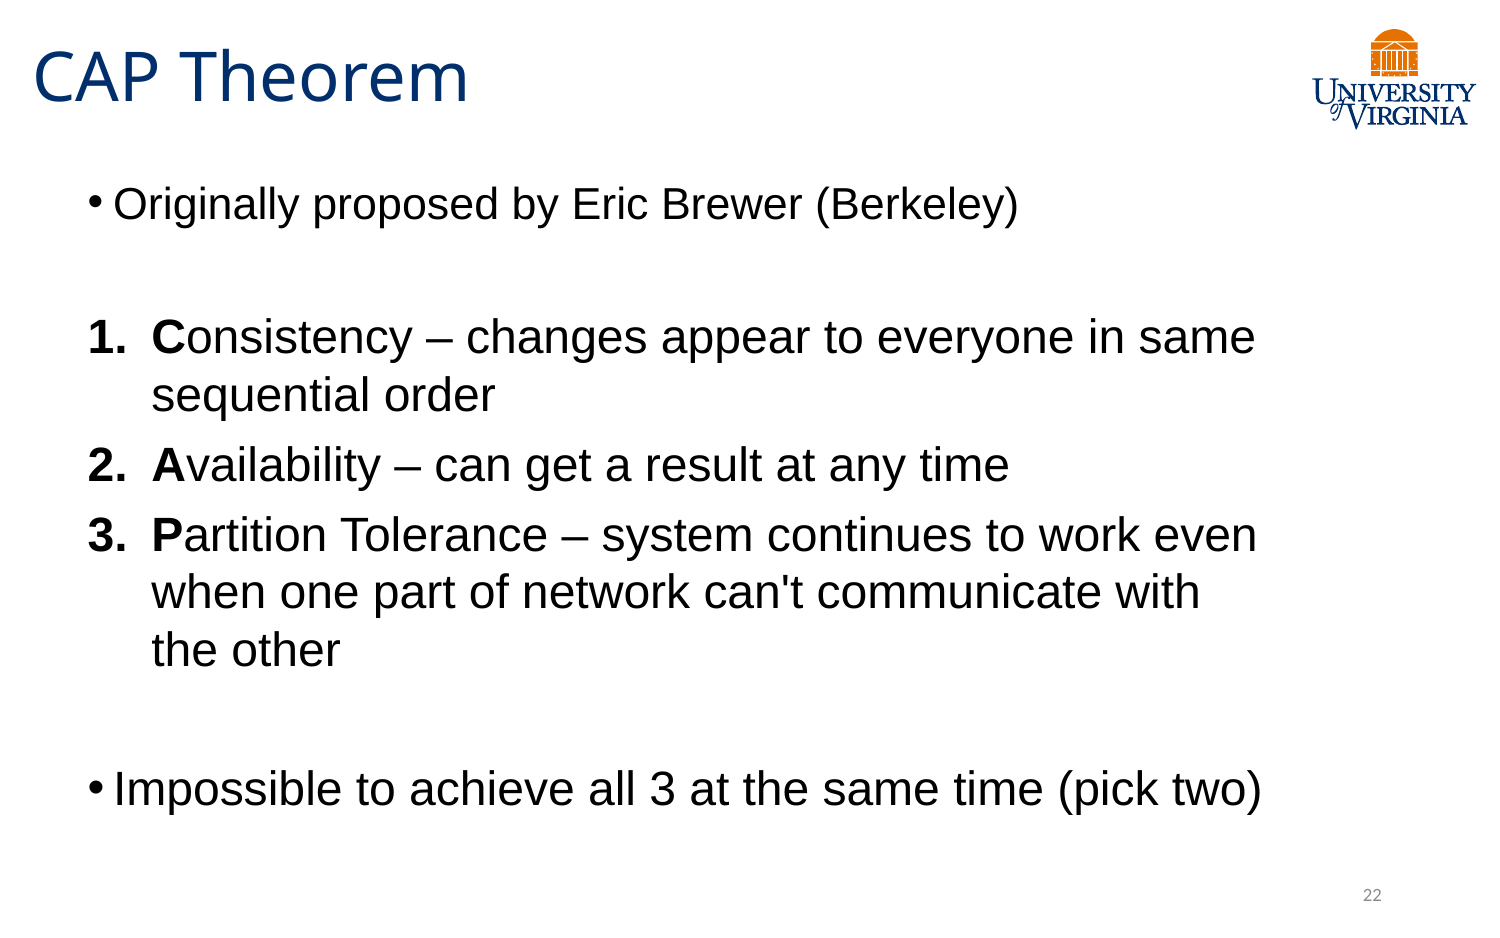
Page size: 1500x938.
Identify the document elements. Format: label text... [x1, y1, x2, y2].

list Originally proposed by Eric Brewer (Berkeley) Consistency – changes appear to everyone in same sequential order Availability – can get a result at any time Partition Tolerance – system continues to work even when one part of network can't communicate with the other Impossible to achieve all 3 at the same time (pick two) [72, 166, 1283, 874]
title CAP Theorem [17, 14, 1297, 145]
slide_number 22 [1059, 868, 1397, 919]
